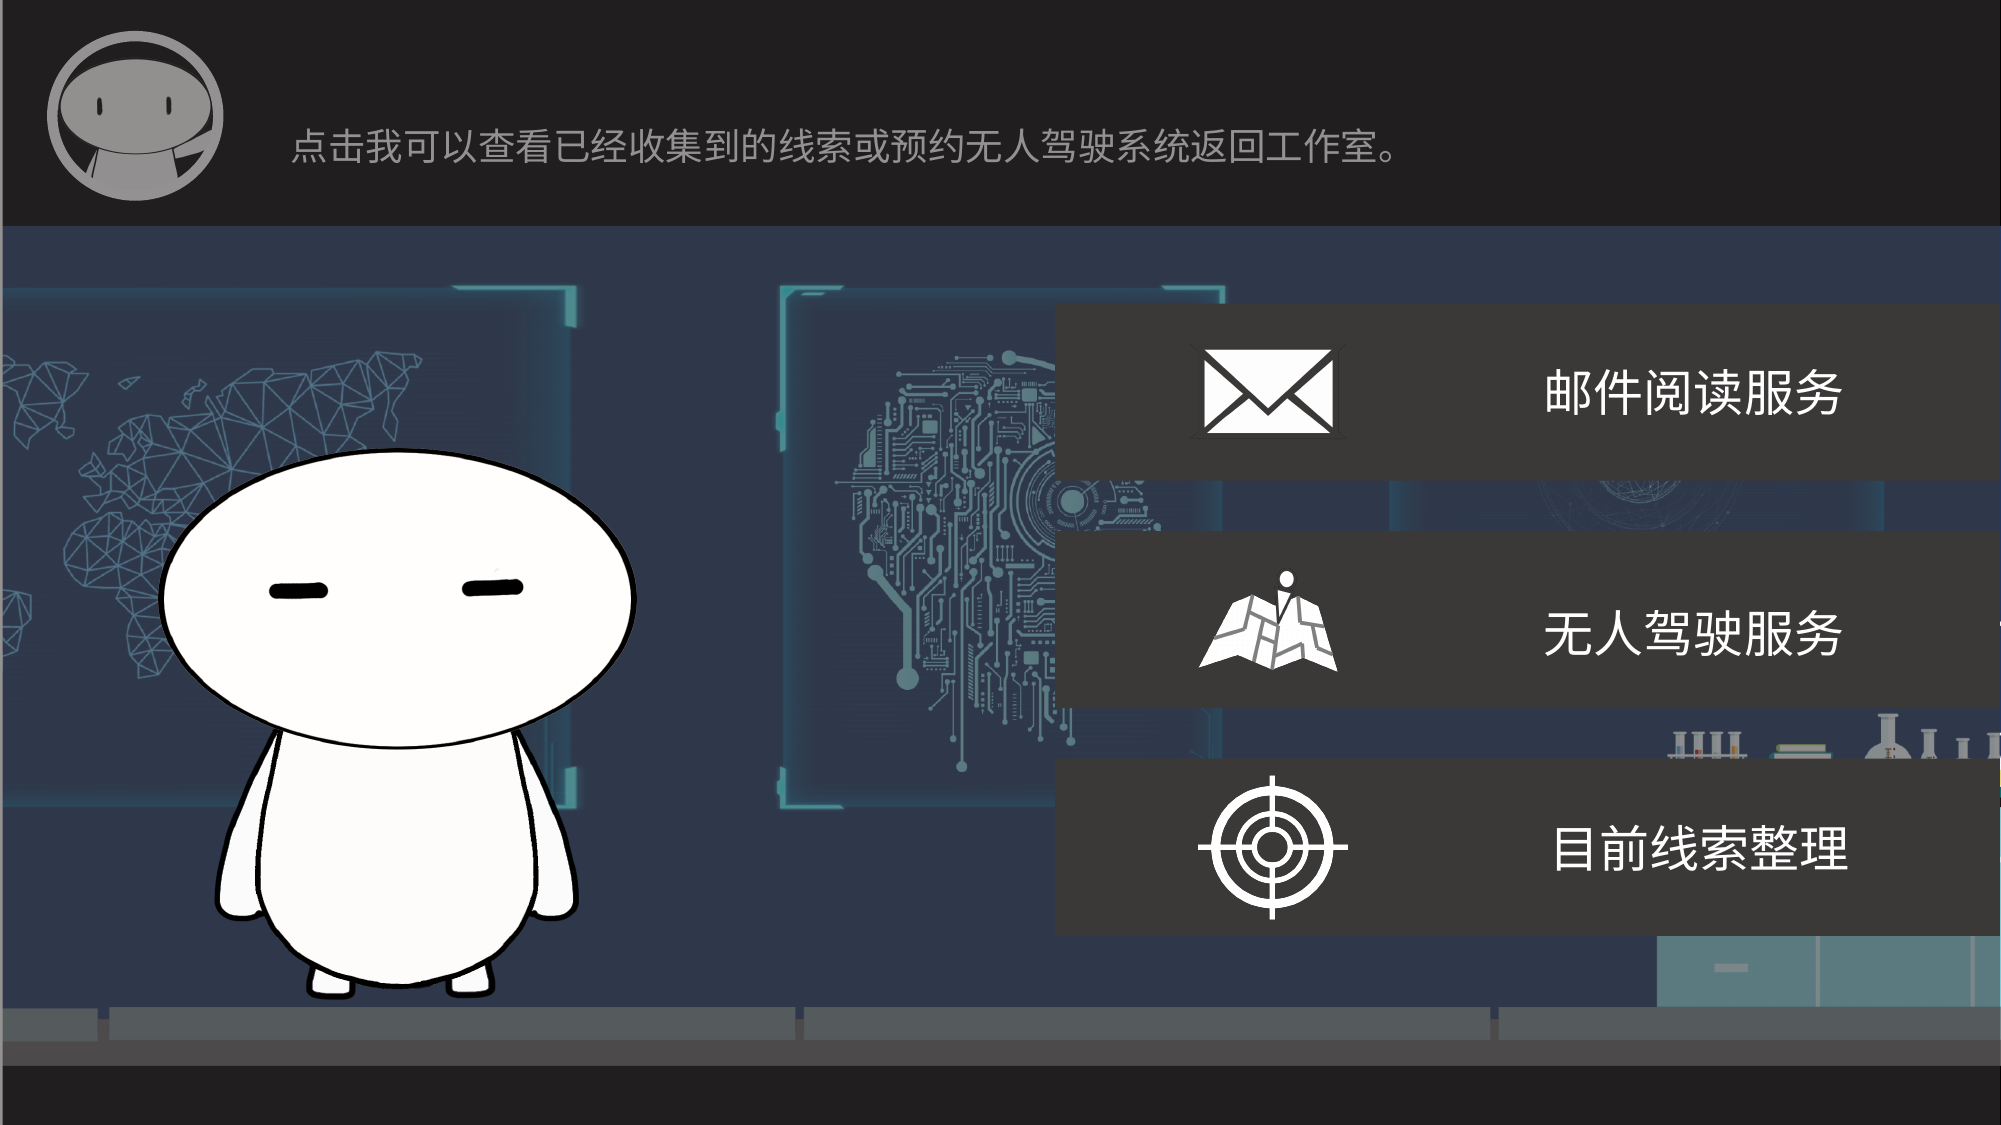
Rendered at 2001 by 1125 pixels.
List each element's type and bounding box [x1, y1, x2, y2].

picture [2, 0, 2001, 1125]
text_box [1055, 303, 2000, 481]
text_box [1055, 531, 2000, 709]
text_box [1055, 758, 2000, 936]
